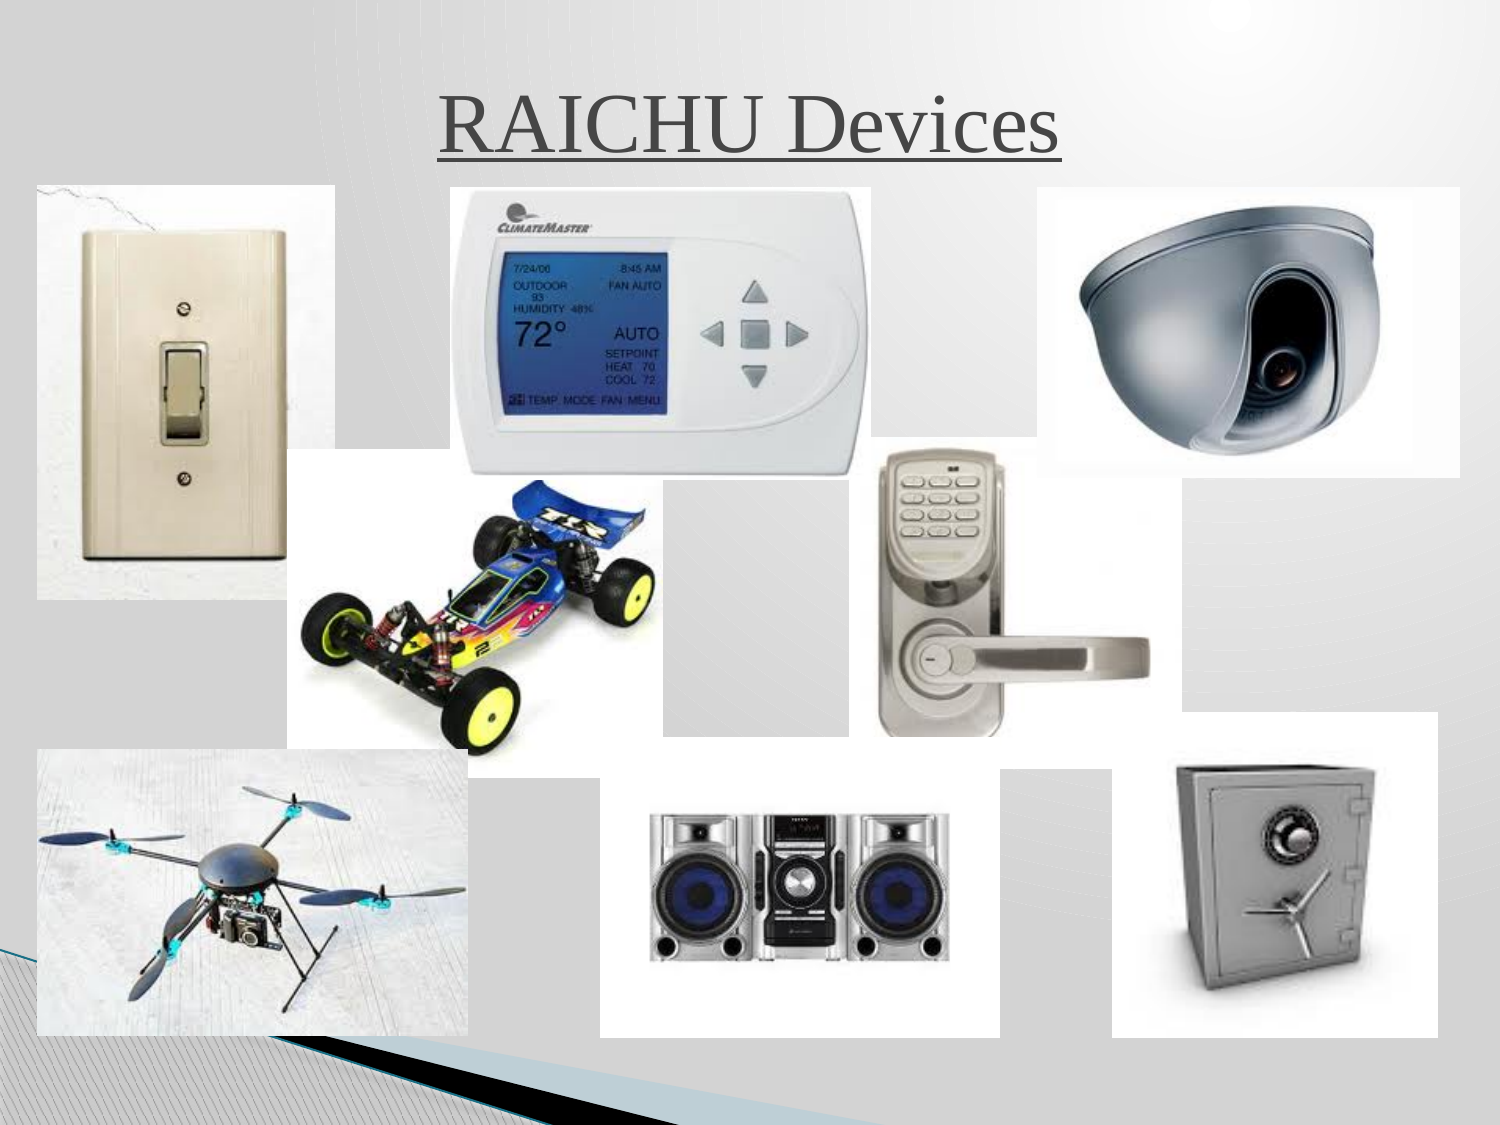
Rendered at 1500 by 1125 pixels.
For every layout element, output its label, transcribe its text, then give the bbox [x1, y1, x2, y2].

title RAICHU Devices [75, 24, 1425, 213]
picture [37, 185, 1460, 1038]
